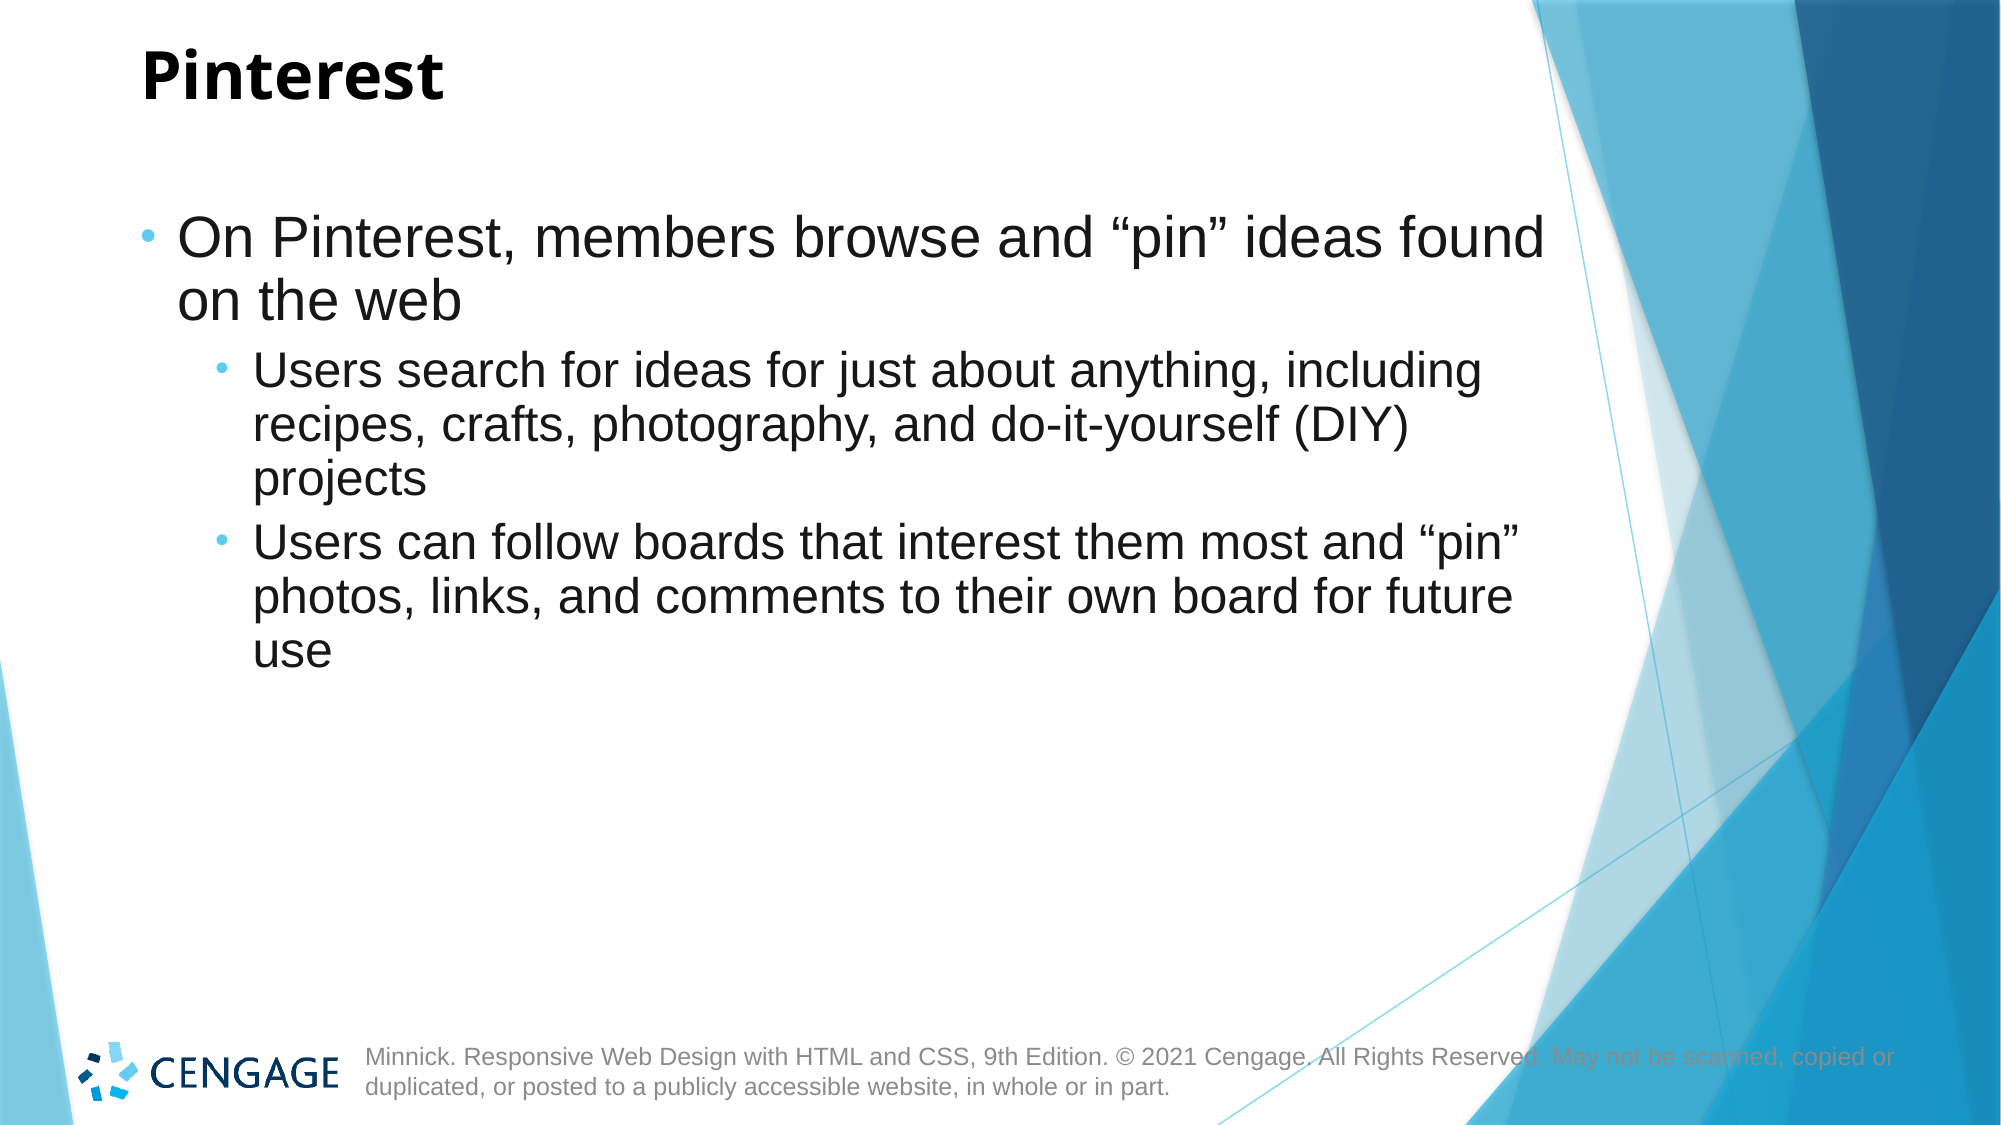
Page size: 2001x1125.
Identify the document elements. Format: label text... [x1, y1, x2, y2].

title Pinterest [125, 24, 1850, 125]
footer Minnick. Responsive Web Design with HTML and CSS, 9th Edition. © 2021 Cengage. All Rights Reserved. May not be scanned, copied or duplicated, or posted to a publicly accessible website, in whole or in part. [350, 1040, 1967, 1100]
list On Pinterest, members browse and “pin” ideas found on the web Users search for ideas for just about anything, including recipes, crafts, photography, and do-it-yourself (DIY) projects Users can follow boards that interest them most and “pin” photos, links, and comments to their own board for future use [125, 200, 1600, 1024]
picture [78, 1042, 338, 1101]
